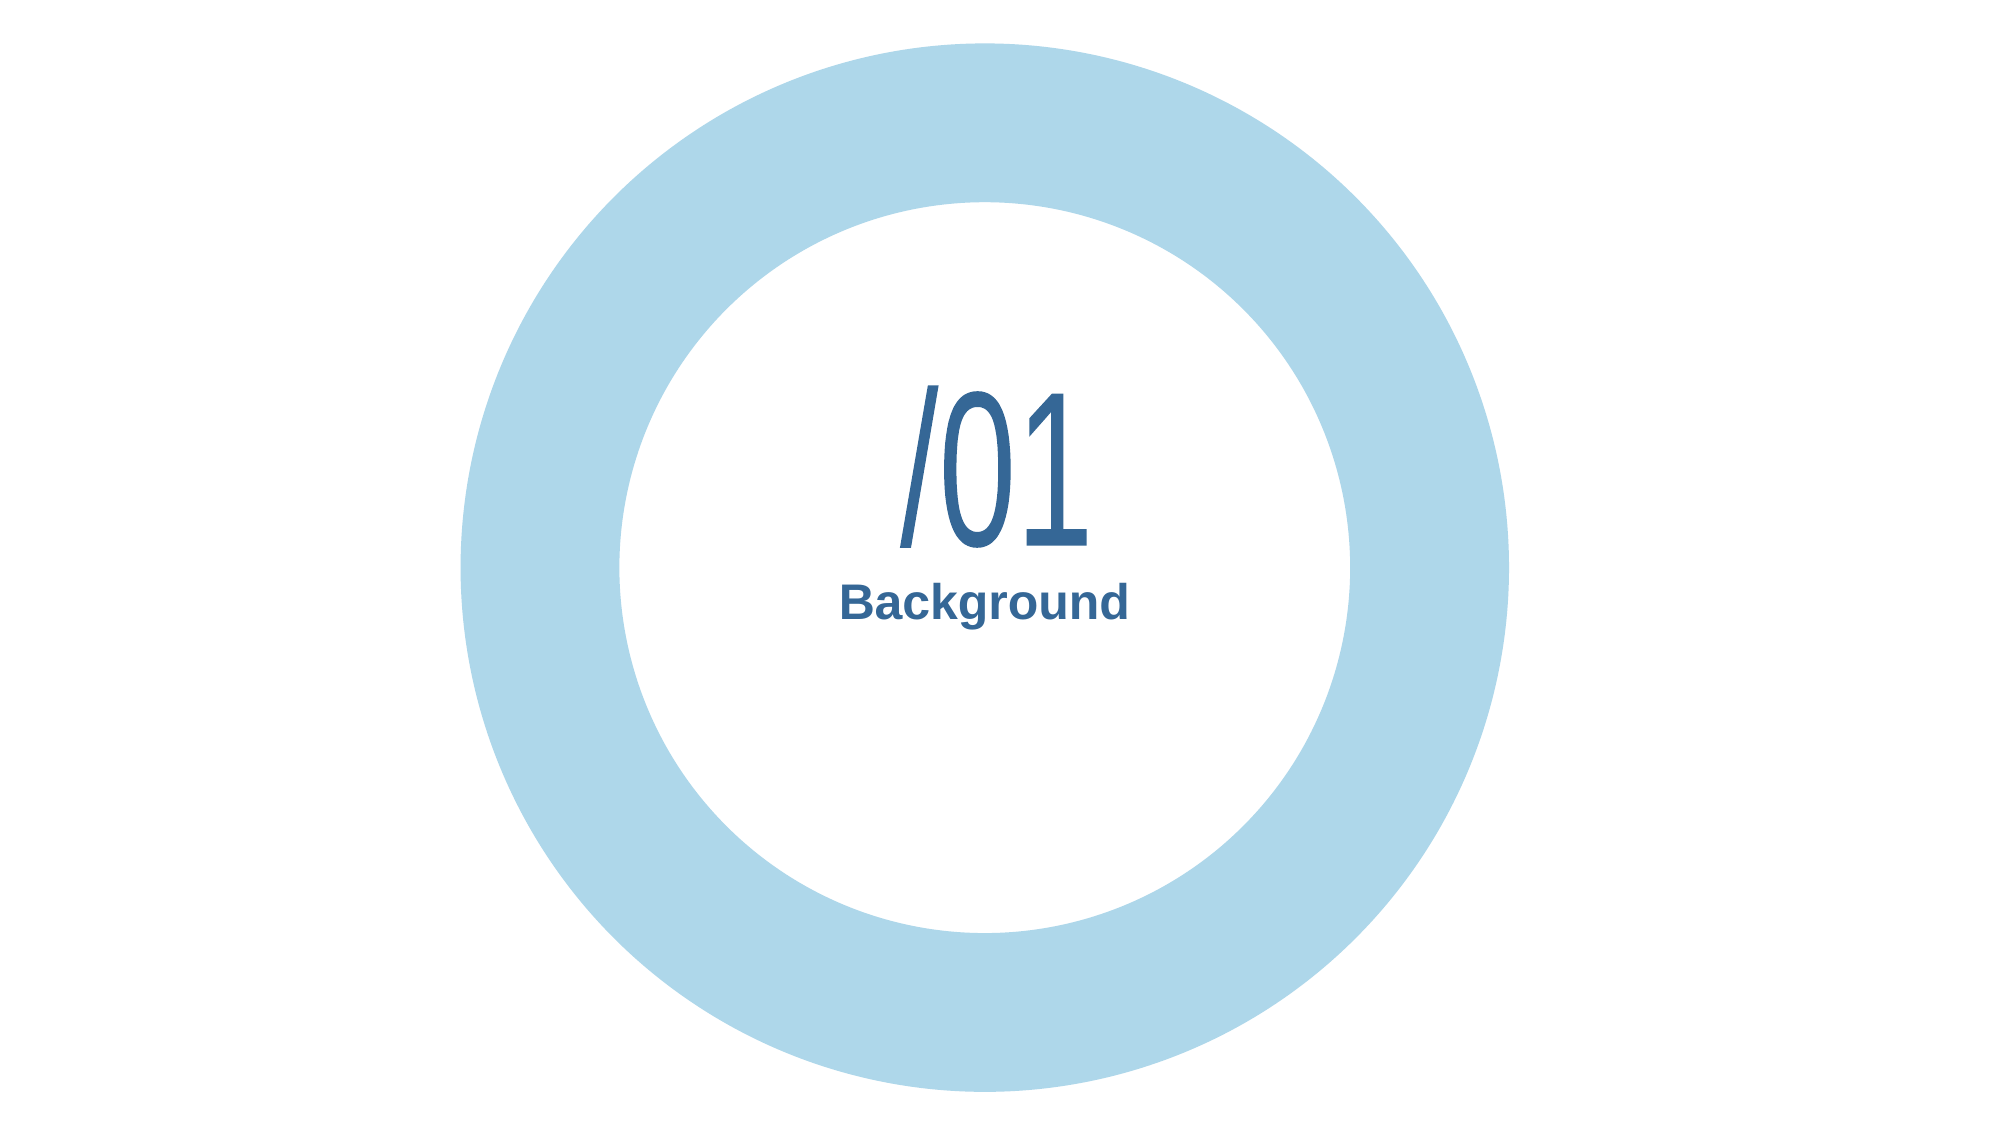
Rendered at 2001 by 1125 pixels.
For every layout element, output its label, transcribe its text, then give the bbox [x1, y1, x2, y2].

title Background [539, 491, 1429, 639]
